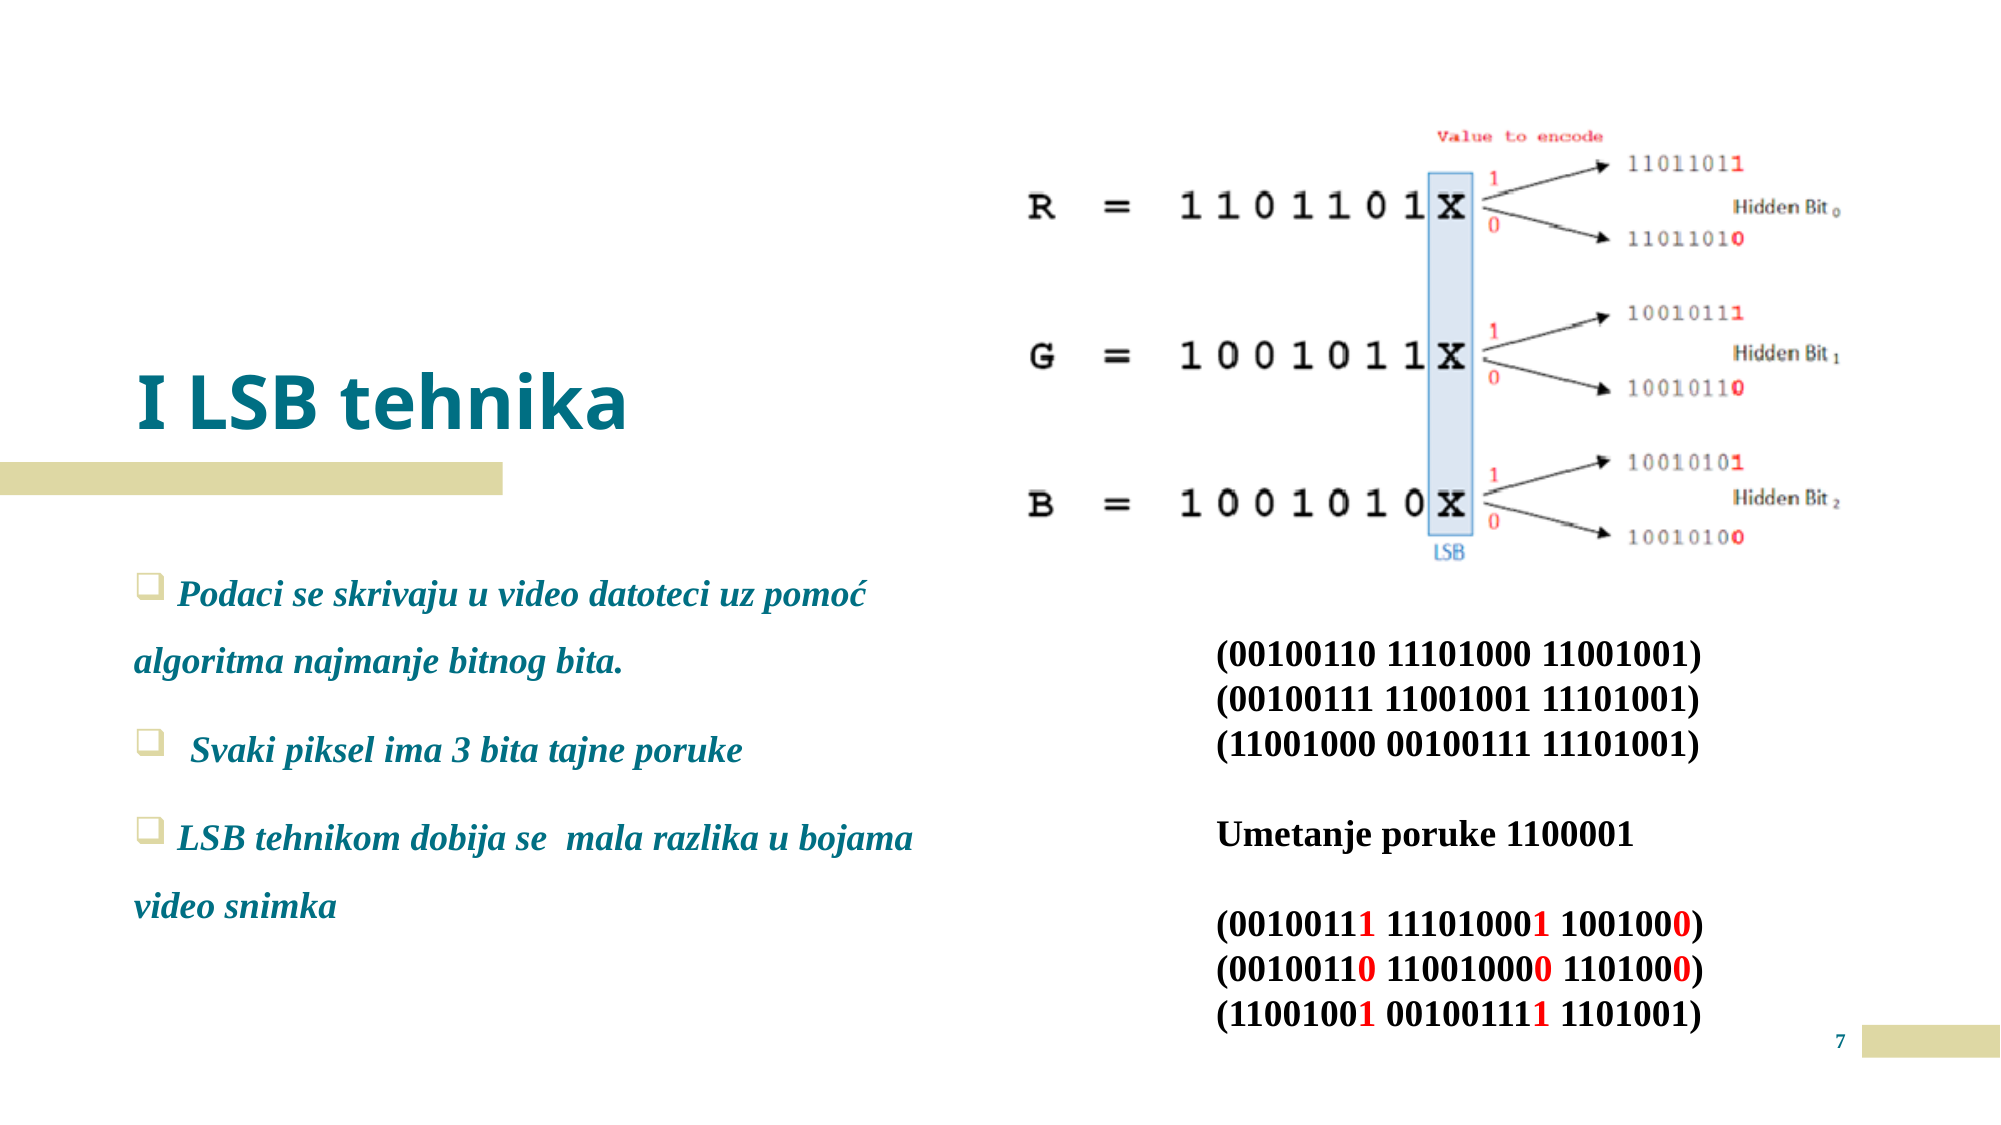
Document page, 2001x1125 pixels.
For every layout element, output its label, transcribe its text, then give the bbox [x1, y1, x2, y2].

picture [982, 111, 1878, 597]
text_box (00100110 11101000 11001001) (00100111 11001001 11101001) (11001000 00100111 11101001) Umetanje poruke 1100001 (00100111 111010001 1001000) (00100110 110010000 1101000) (11001001 001001111 1101001) [1201, 621, 1787, 1041]
slide_number 7 [1818, 1027, 1863, 1065]
title I LSB tehnika [137, 228, 982, 446]
list Podaci se skrivaju u video datoteci uz pomoć algoritma najmanje bitnog bita. Svaki piksel ima 3 bita tajne poruke LSB tehnikom dobija se mala razlika u bojama video snimka [133, 546, 994, 954]
